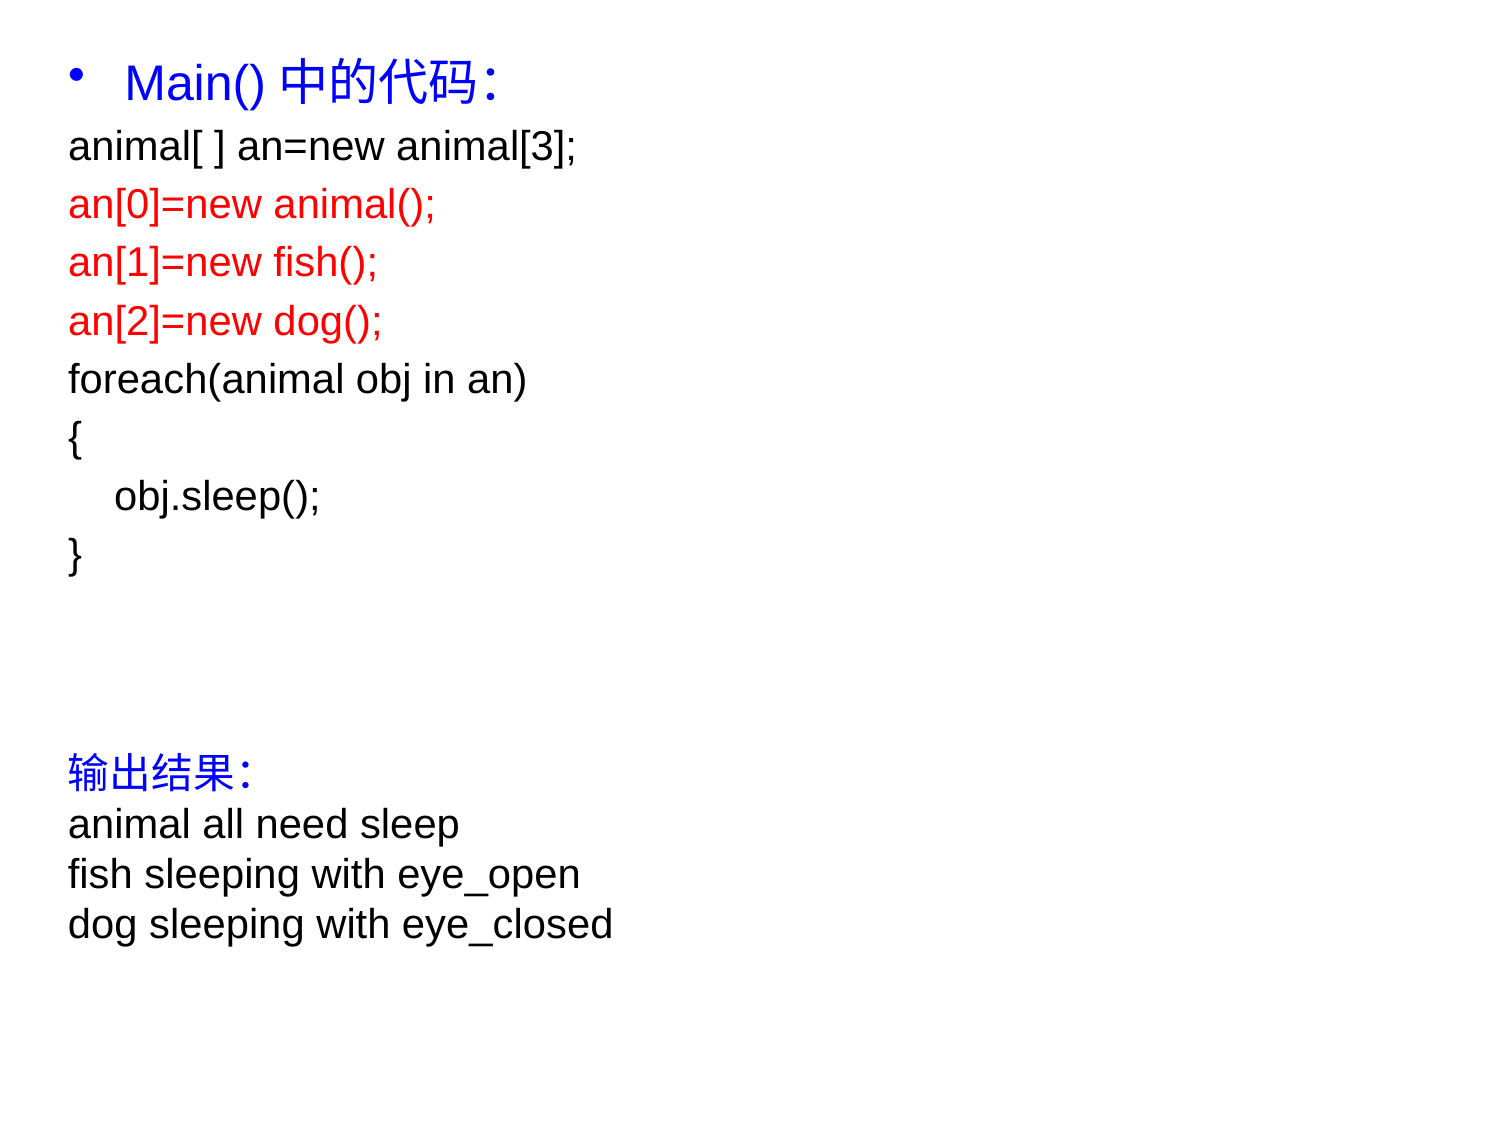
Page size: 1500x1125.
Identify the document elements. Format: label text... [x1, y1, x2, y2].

list Main()中的代码： animal[ ] an=new animal[3]; an[0]=new animal(); an[1]=new fish(); an[2]=new dog(); foreach(animal obj in an) { obj.sleep(); } [53, 42, 703, 622]
text_box 输出结果： animal all need sleep fish sleeping with eye_open dog sleeping with eye_closed [53, 739, 815, 955]
